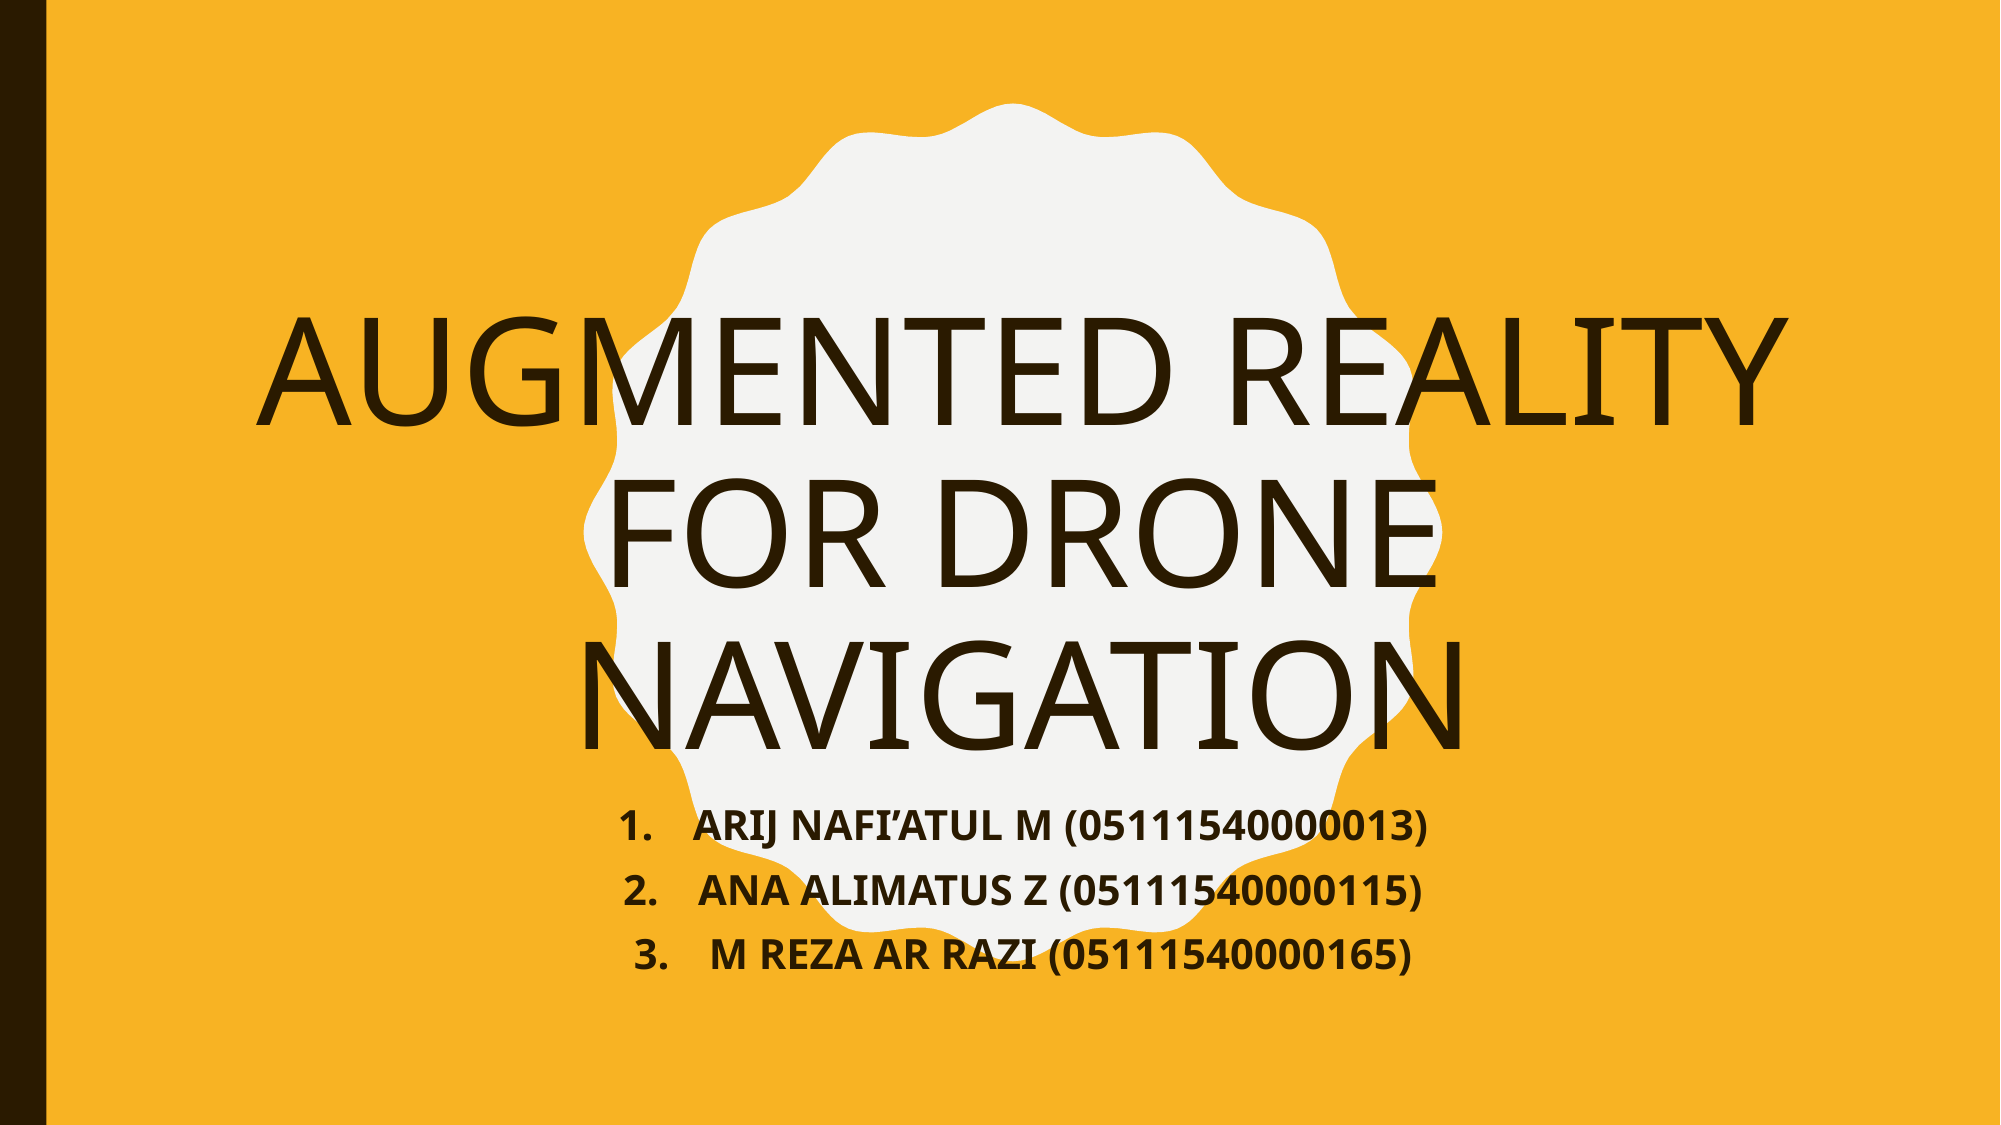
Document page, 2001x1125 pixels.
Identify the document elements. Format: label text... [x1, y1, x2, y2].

subtitle ARIJ NAFI’ATUL M (05111540000013) ANA ALIMATUS Z (05111540000115) M REZA AR RAZI (05111540000165) [363, 791, 1684, 1103]
title AUGMENTED REALITY FOR DRONE NAVIGATION [176, 180, 1870, 898]
